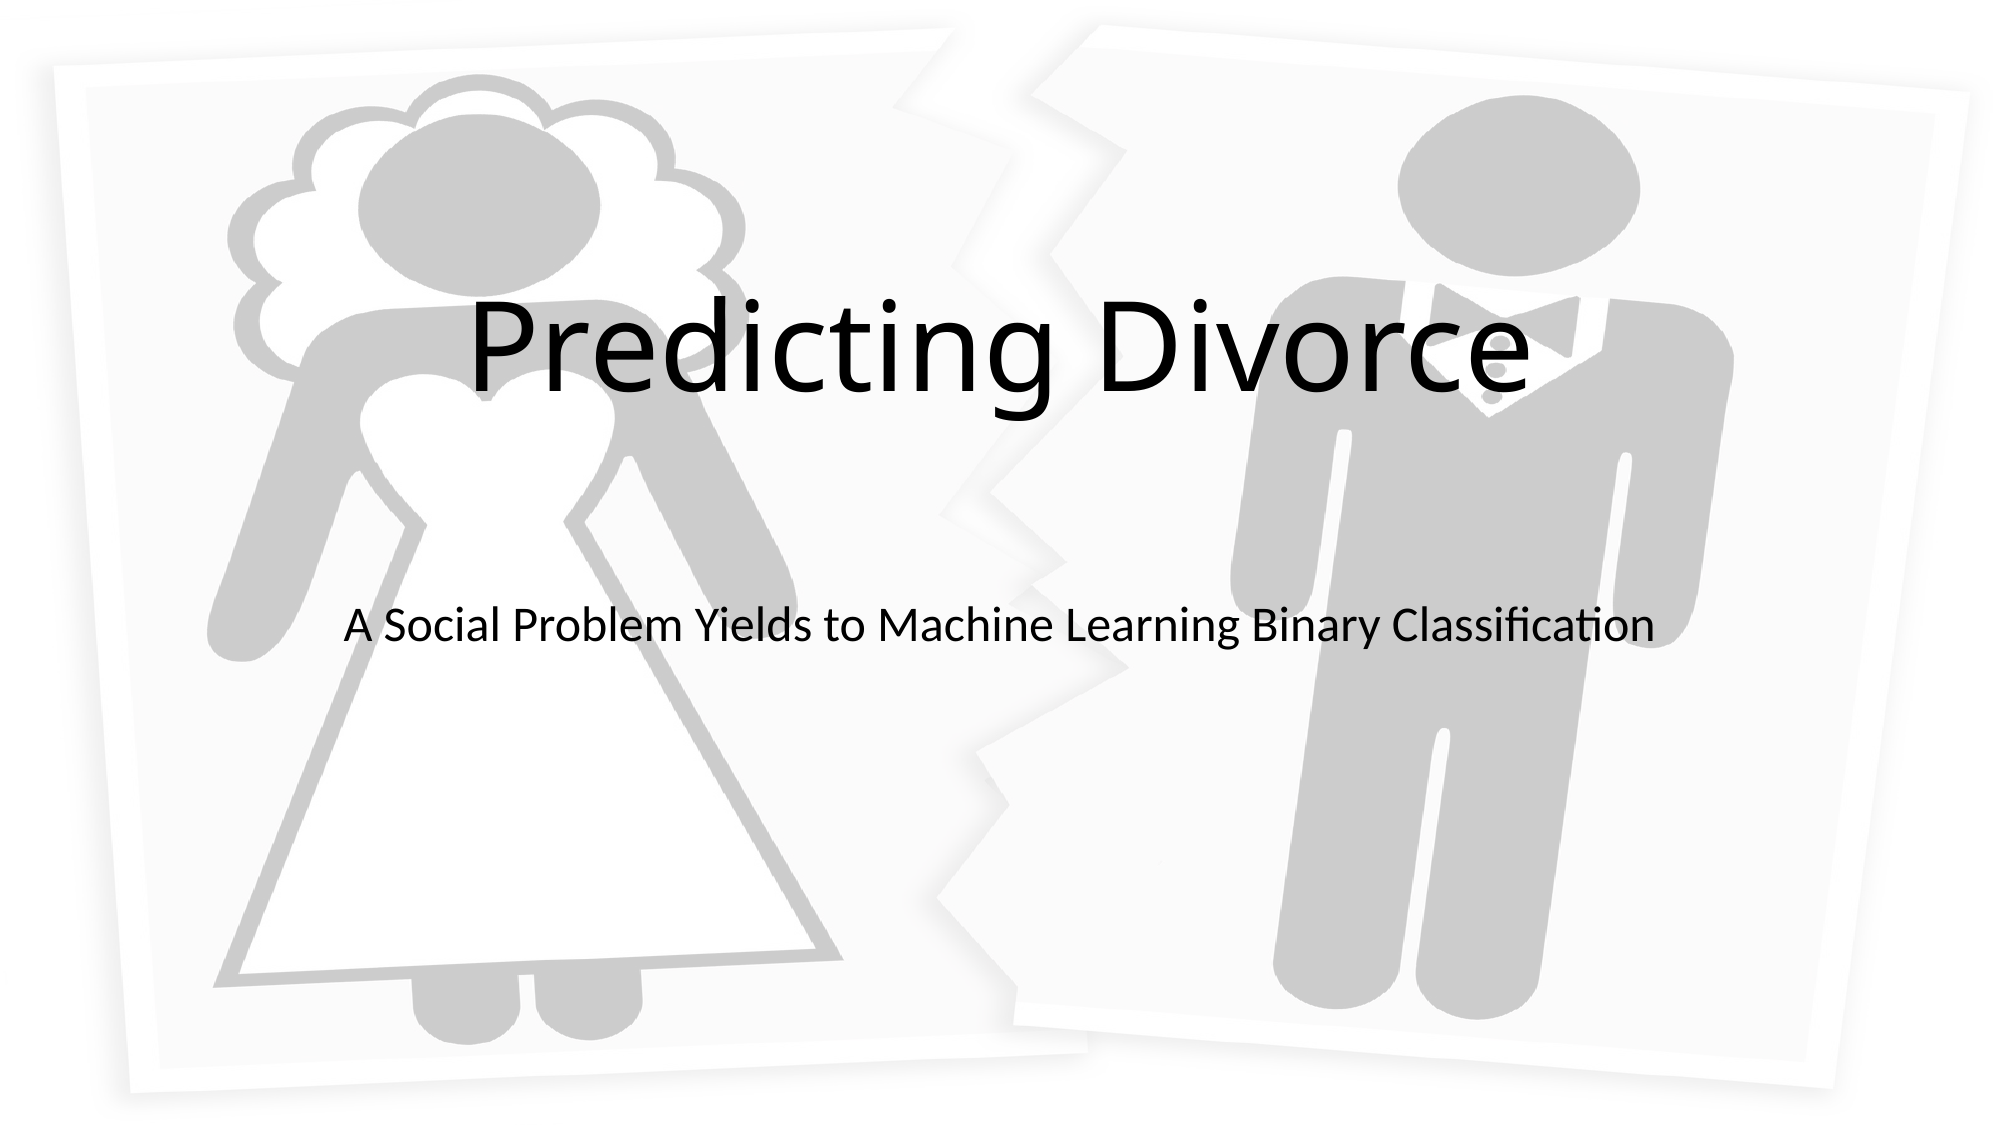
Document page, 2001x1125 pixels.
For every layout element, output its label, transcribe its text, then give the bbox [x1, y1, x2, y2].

subtitle A Social Problem Yields to Machine Learning Binary Classification [249, 590, 1750, 863]
title Predicting Divorce [249, 184, 1750, 576]
